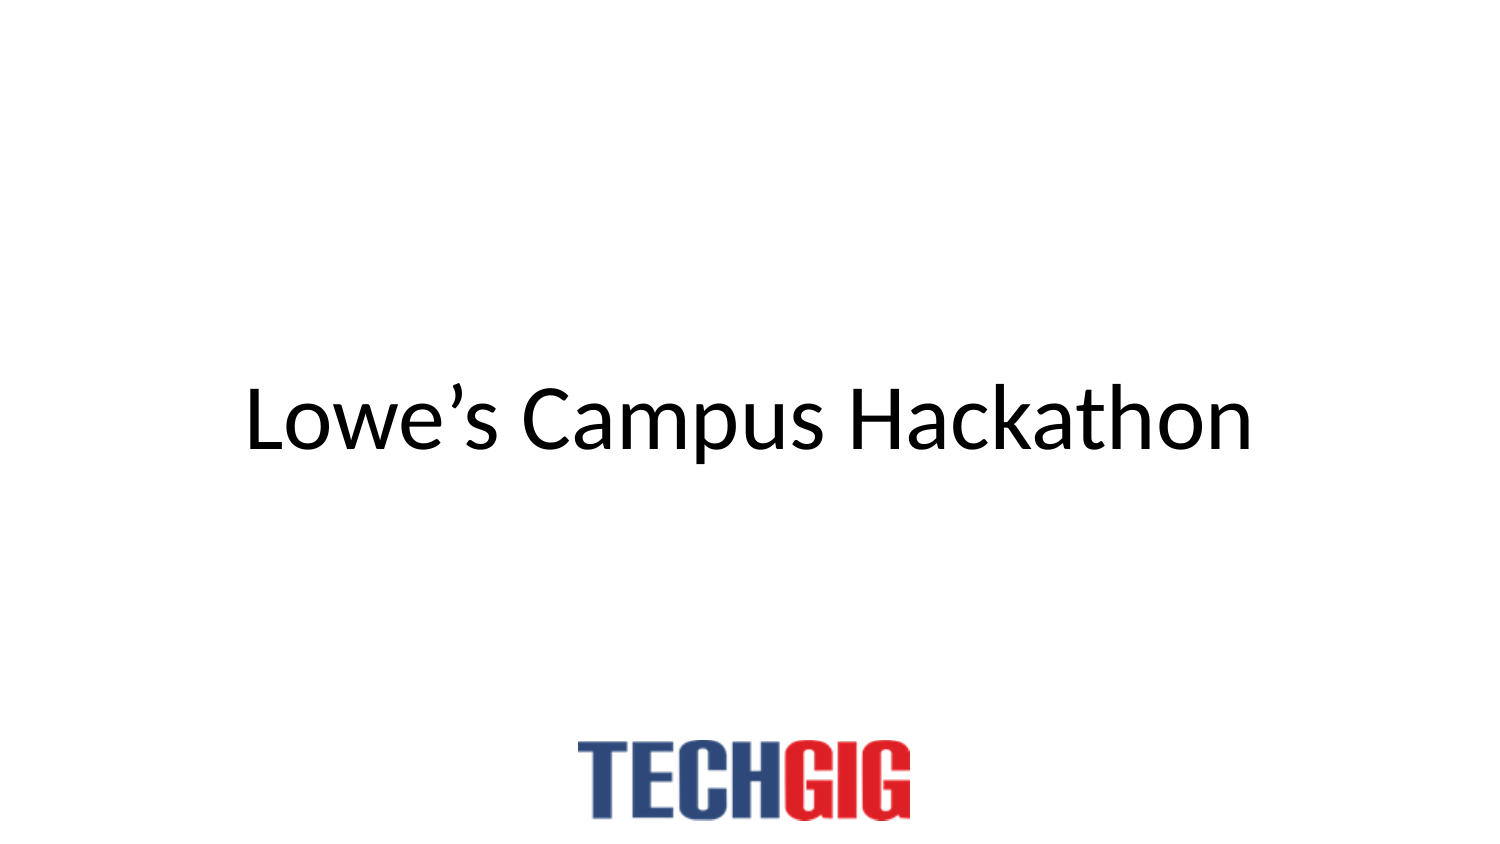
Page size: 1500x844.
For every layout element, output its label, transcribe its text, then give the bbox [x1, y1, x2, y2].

picture [578, 740, 910, 821]
title Lowe’s Campus Hackathon [51, 147, 1449, 485]
